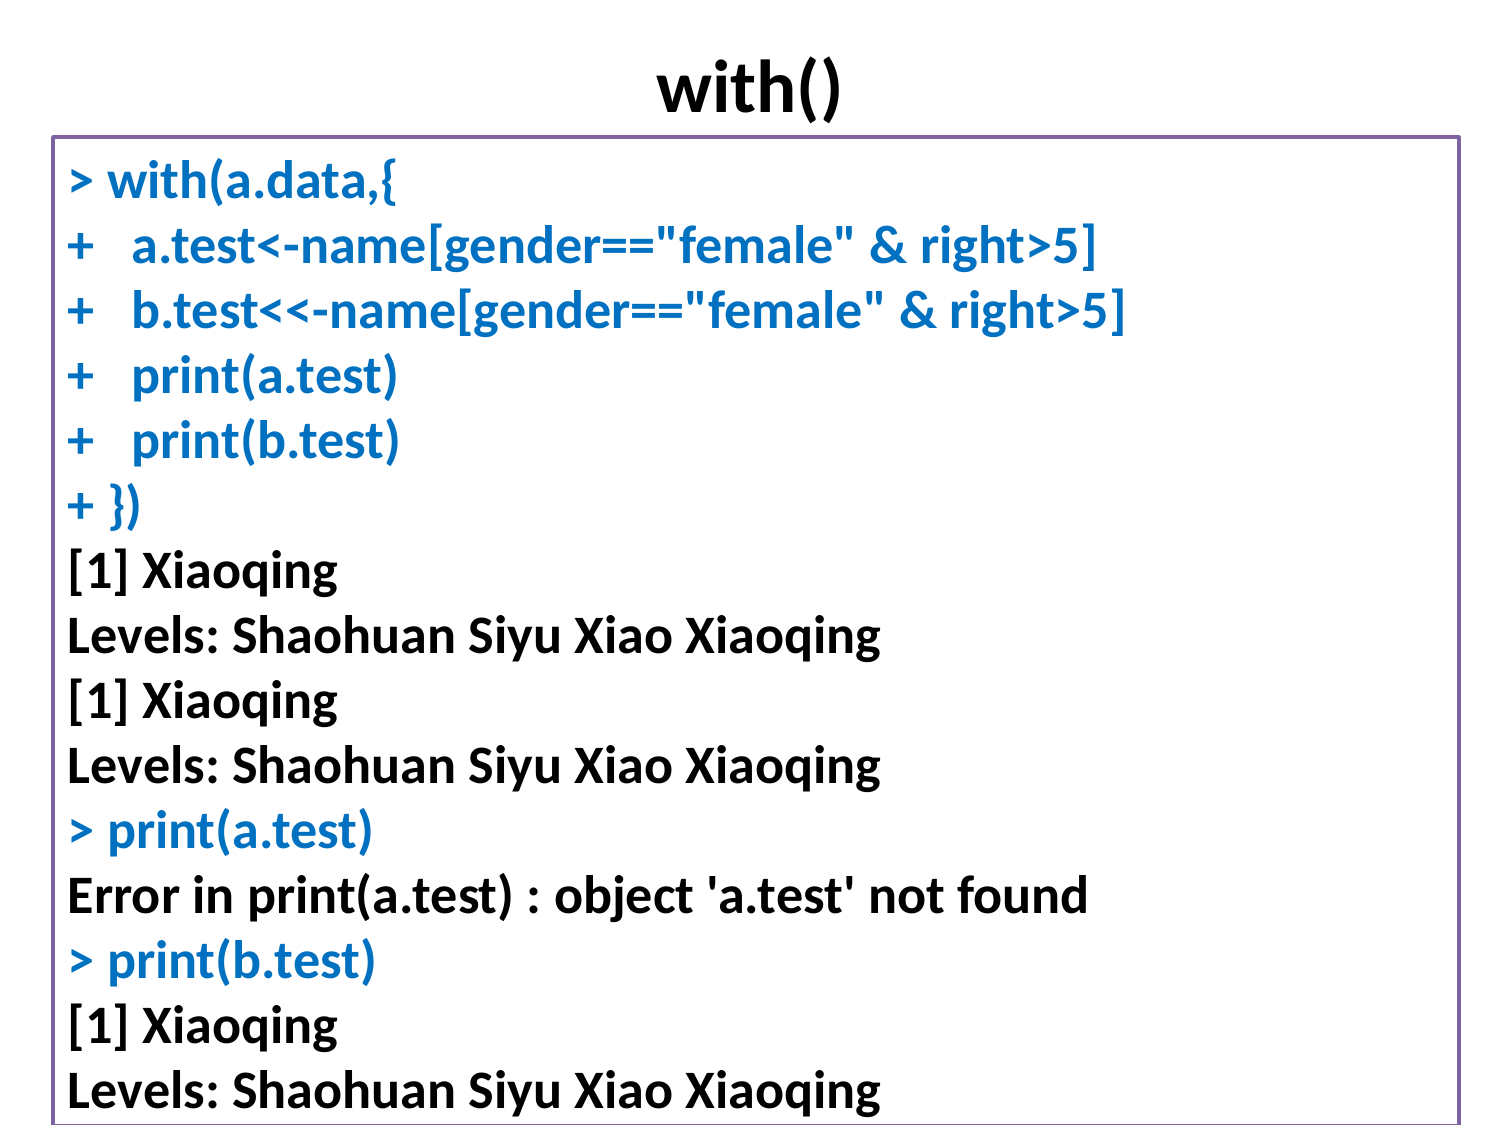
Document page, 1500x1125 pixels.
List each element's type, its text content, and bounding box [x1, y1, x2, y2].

text_box > with(a.data,{ + a.test<-name[gender=="female" & right>5] + b.test<<-name[gender=="female" & right>5] + print(a.test) + print(b.test) + }) [1] Xiaoqing Levels: Shaohuan Siyu Xiao Xiaoqing [1] Xiaoqing Levels: Shaohuan Siyu Xiao Xiaoqing > print(a.test) Error in print(a.test) : object 'a.test' not found > print(b.test) [1] Xiaoqing Levels: Shaohuan Siyu Xiao Xiaoqing [51, 135, 1461, 1125]
title with() [75, 19, 1425, 135]
